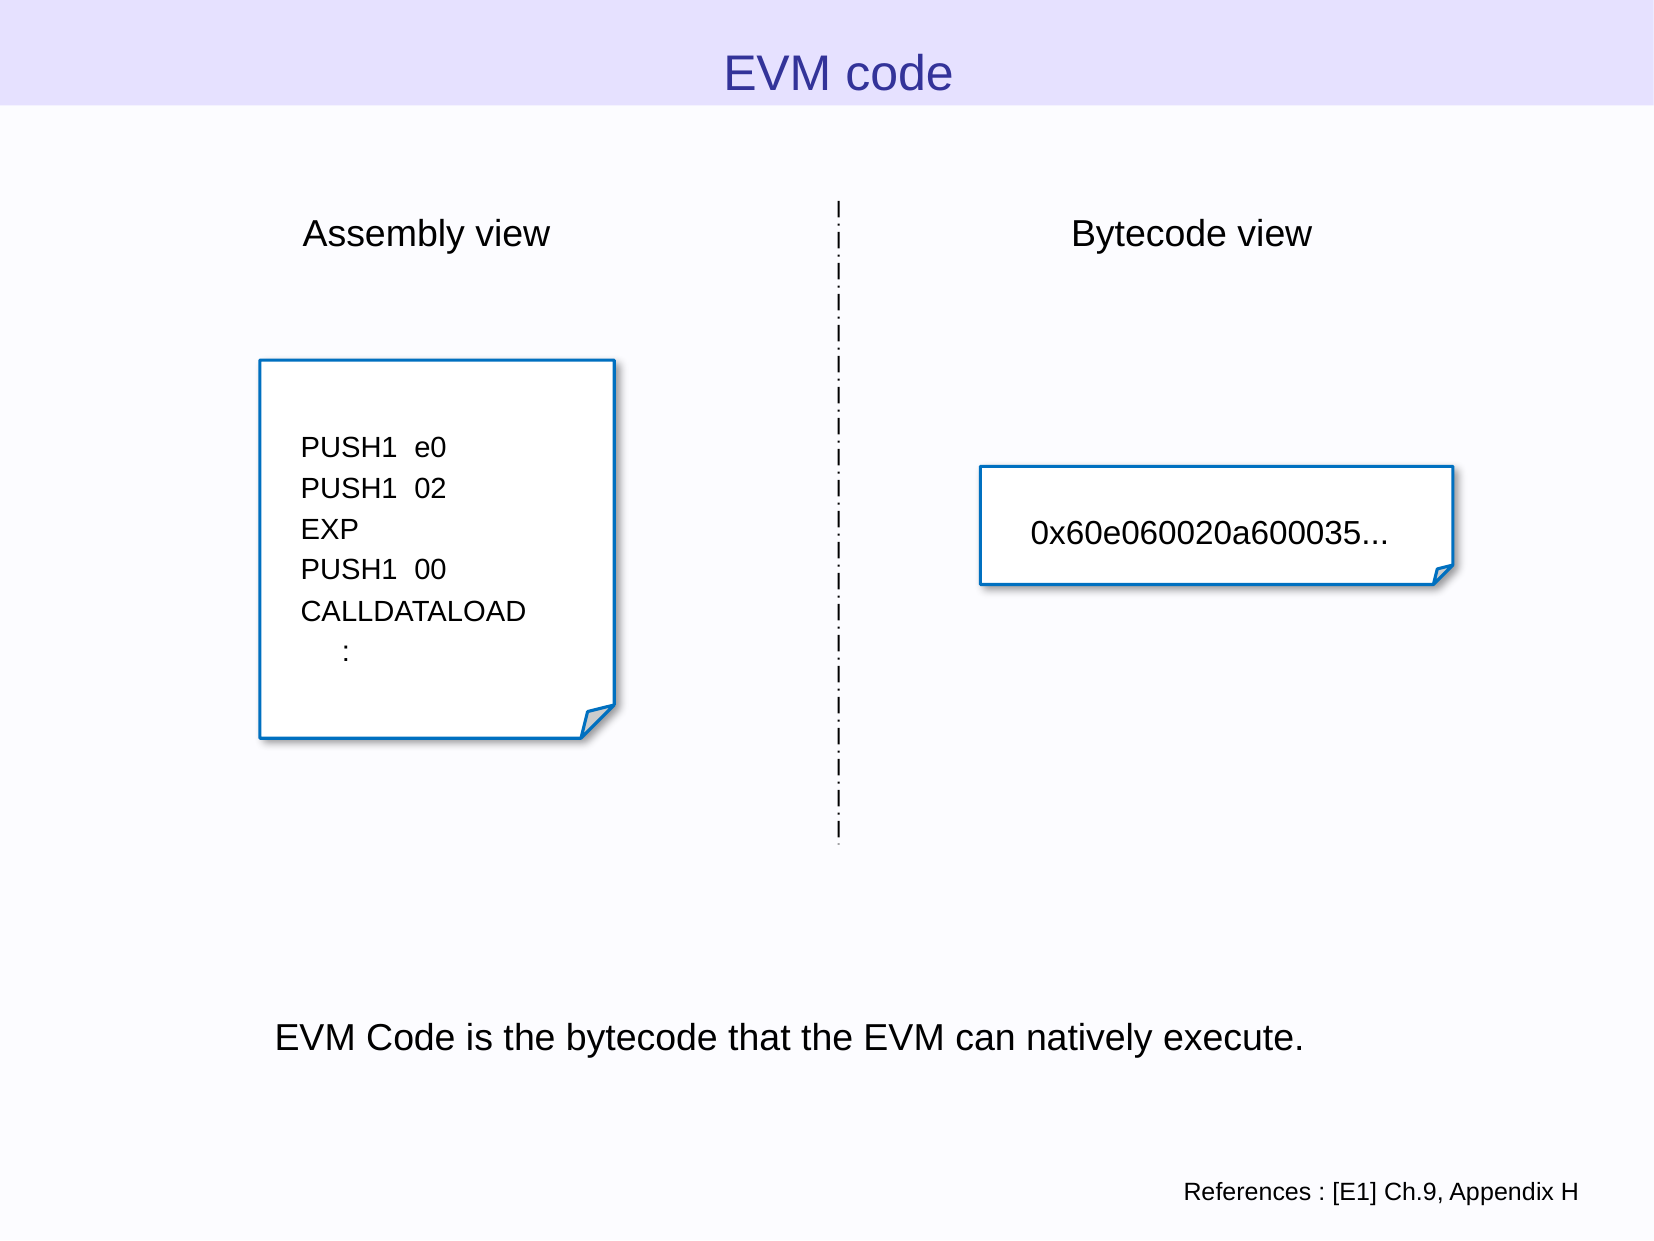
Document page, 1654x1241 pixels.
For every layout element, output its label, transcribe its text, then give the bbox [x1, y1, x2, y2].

text_box [259, 360, 615, 739]
text_box References : [E1] Ch.9, Appendix H [70, 1163, 1595, 1219]
text_box [980, 466, 1453, 585]
text_box PUSH1 e0 PUSH1 02 EXP PUSH1 00 CALLDATALOAD : [285, 383, 603, 707]
text_box Bytecode view [1003, 194, 1380, 261]
text_box EVM Code is the bytecode that the EVM can natively execute. [259, 998, 1501, 1069]
text_box Assembly view [238, 194, 615, 261]
text_box EVM code [59, 22, 1619, 166]
text_box 0x60e060020a600035... [1015, 494, 1453, 561]
